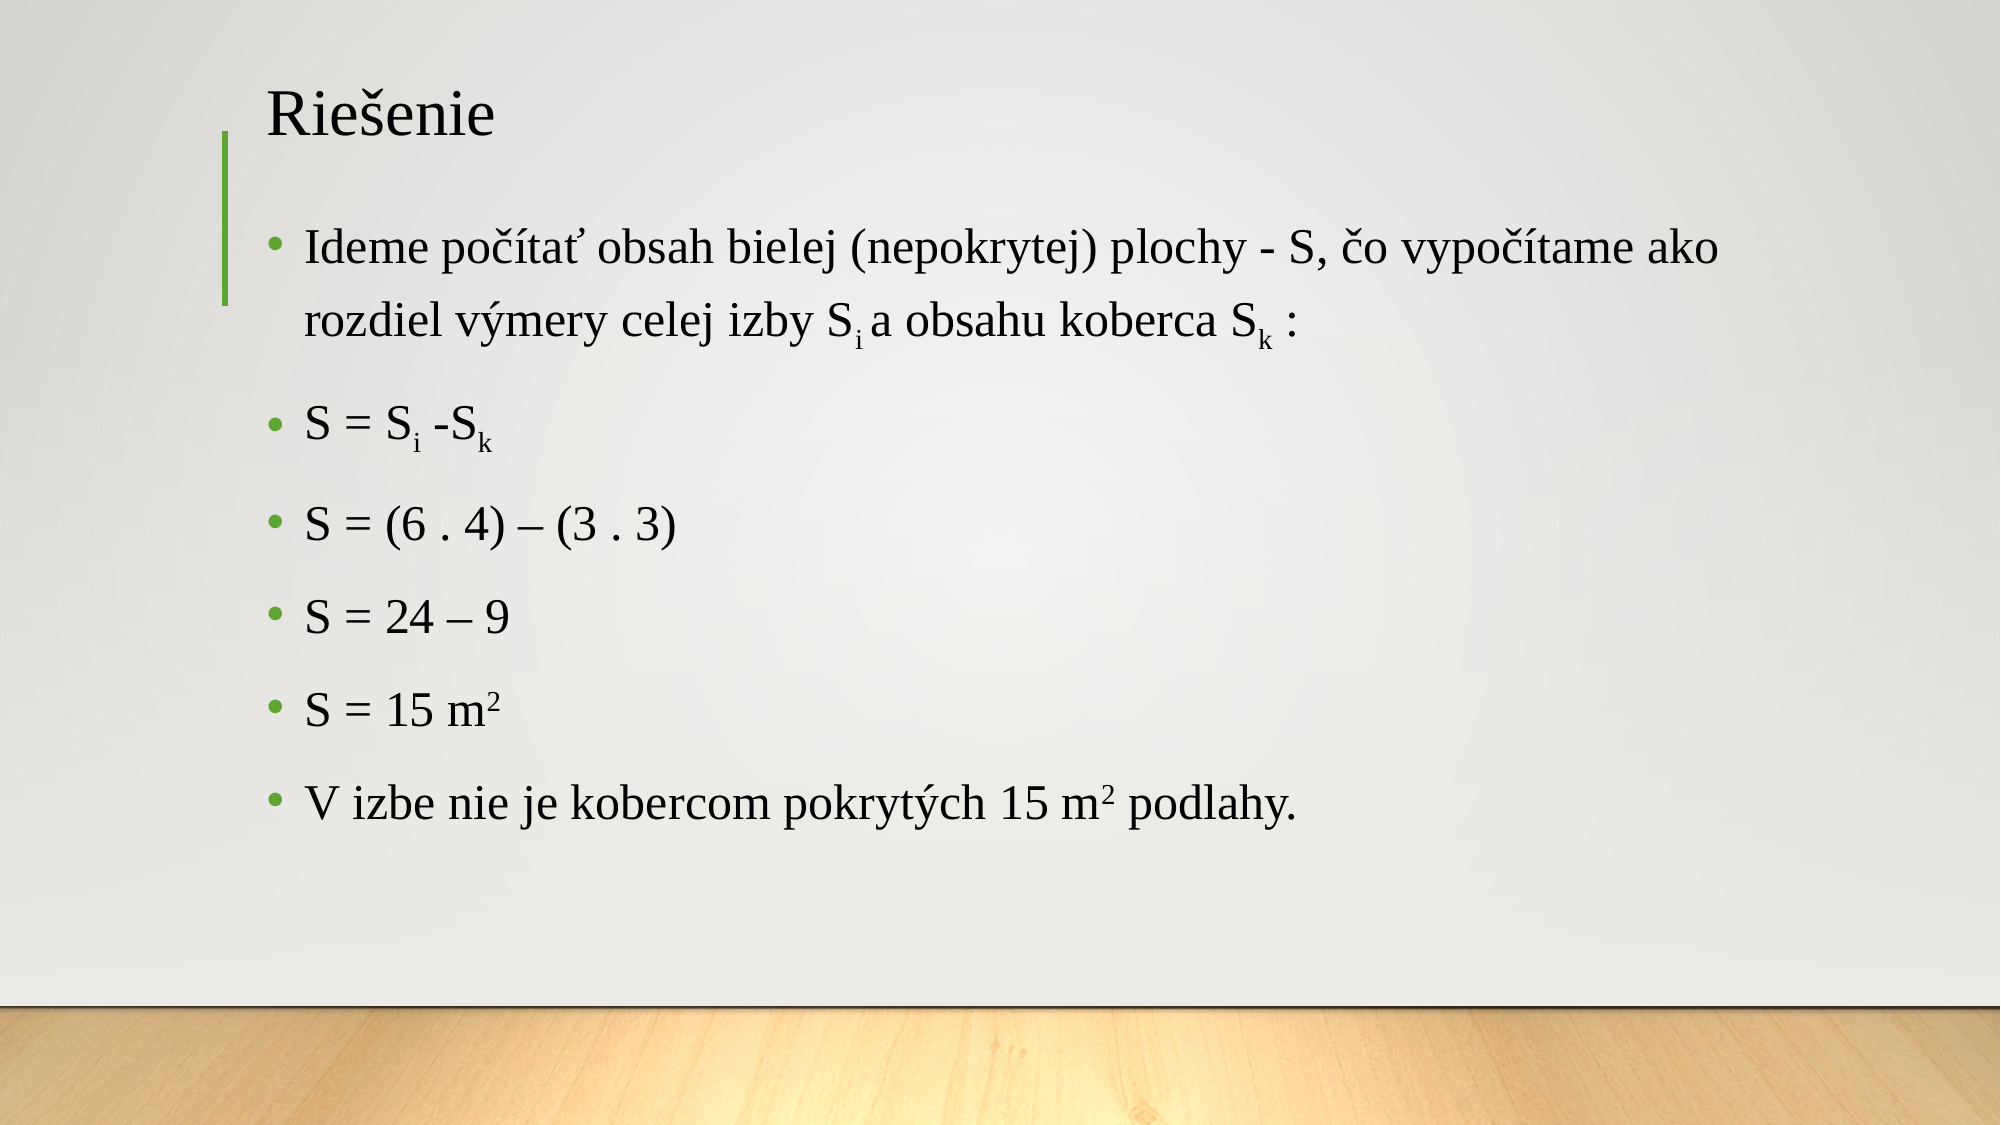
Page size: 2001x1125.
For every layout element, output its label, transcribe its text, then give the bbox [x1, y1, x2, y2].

title Riešenie [251, 46, 1814, 157]
list Ideme počítať obsah bielej (nepokrytej) plochy - S, čo vypočítame ako rozdiel výmery celej izby Si a obsahu koberca Sk : S = Si -Sk S = (6 . 4) – (3 . 3) S = 24 – 9 S = 15 m2 V izbe nie je kobercom pokrytých 15 m2 podlahy. [251, 193, 1814, 897]
picture [0, 1006, 2000, 1125]
